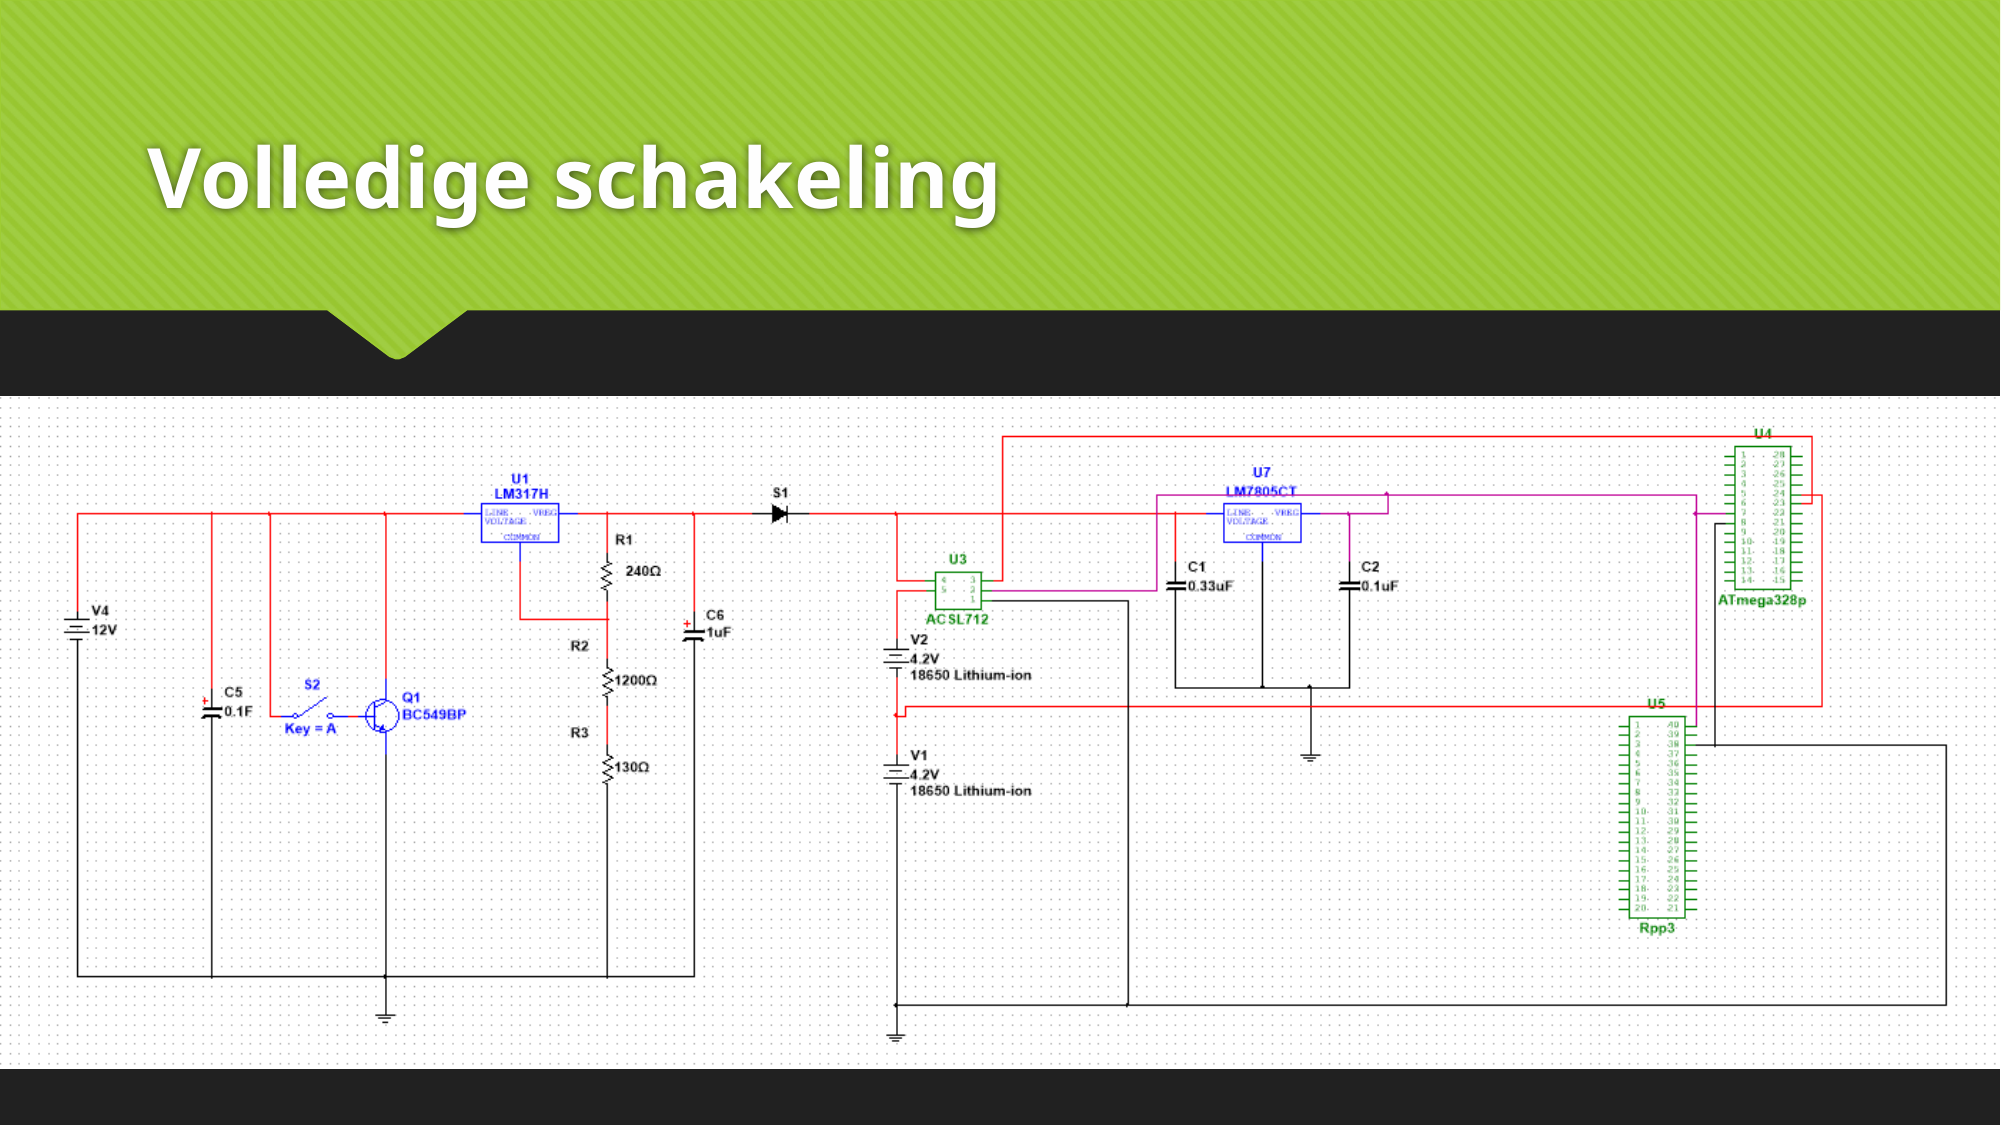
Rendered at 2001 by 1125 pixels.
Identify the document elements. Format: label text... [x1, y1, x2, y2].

picture [0, 396, 2000, 1069]
title Volledige schakeling [132, 73, 1868, 233]
